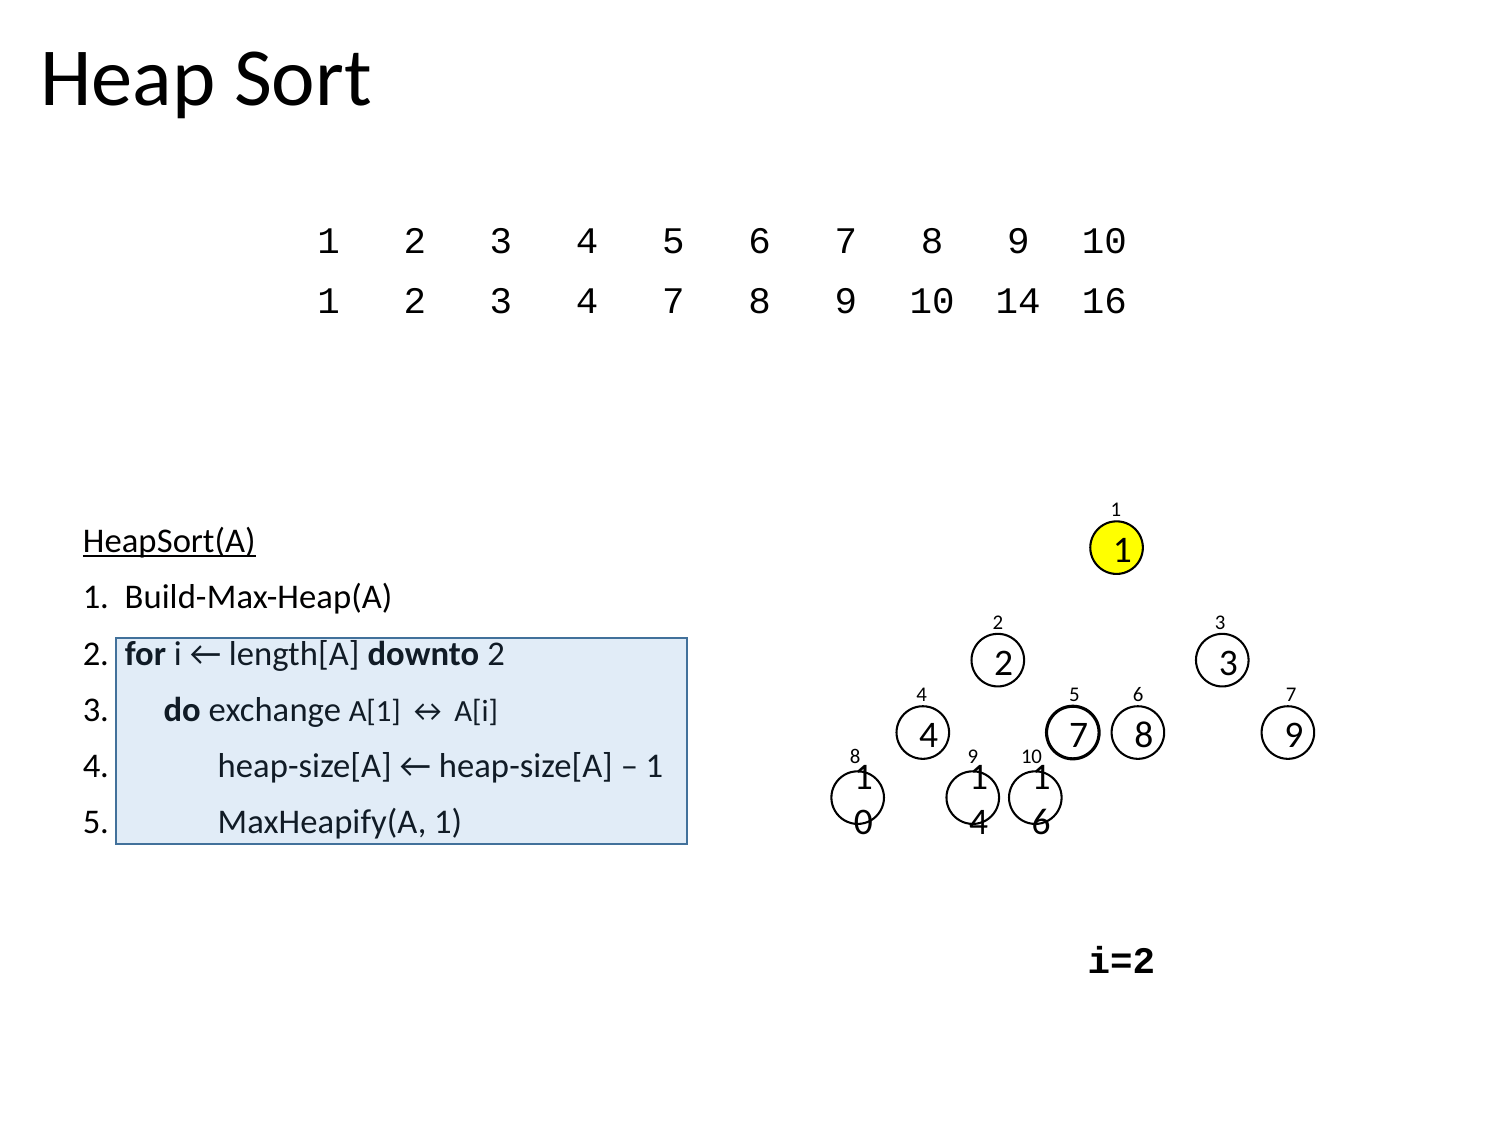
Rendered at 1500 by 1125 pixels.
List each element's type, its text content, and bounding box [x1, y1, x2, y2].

table_cell 10 [889, 275, 975, 336]
table_cell 14 [975, 275, 1061, 336]
table_cell 2 [372, 275, 458, 336]
text_box [116, 637, 688, 844]
table_cell 8 [716, 275, 803, 336]
table_header 2 [372, 214, 458, 275]
table_cell 4 [544, 275, 630, 336]
table_header 3 [458, 214, 544, 275]
table_cell 9 [803, 275, 889, 336]
table_cell 1 [285, 275, 372, 336]
table_cell 16 [1061, 275, 1148, 336]
title Heap Sort [25, 26, 1469, 138]
text_box i=2 [976, 928, 1267, 990]
table_header 5 [630, 214, 716, 275]
table_header 6 [716, 214, 803, 275]
table_cell 7 [630, 275, 716, 336]
table_header 9 [975, 214, 1061, 275]
table_header 1 [285, 214, 372, 275]
text_box HeapSort(A) 1. Build-Max-Heap(A) 2. for i ← length[A] downto 2 3. do exchange A[1] ↔ A[i] 4. heap-size[A] ← heap-size[A] – 1 5. MaxHeapify(A, 1) [67, 515, 943, 879]
table_header 4 [544, 214, 630, 275]
table_header 7 [803, 214, 889, 275]
table_header 10 [1061, 214, 1148, 275]
table_header 8 [889, 214, 975, 275]
table_cell 3 [458, 275, 544, 336]
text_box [831, 488, 1315, 825]
